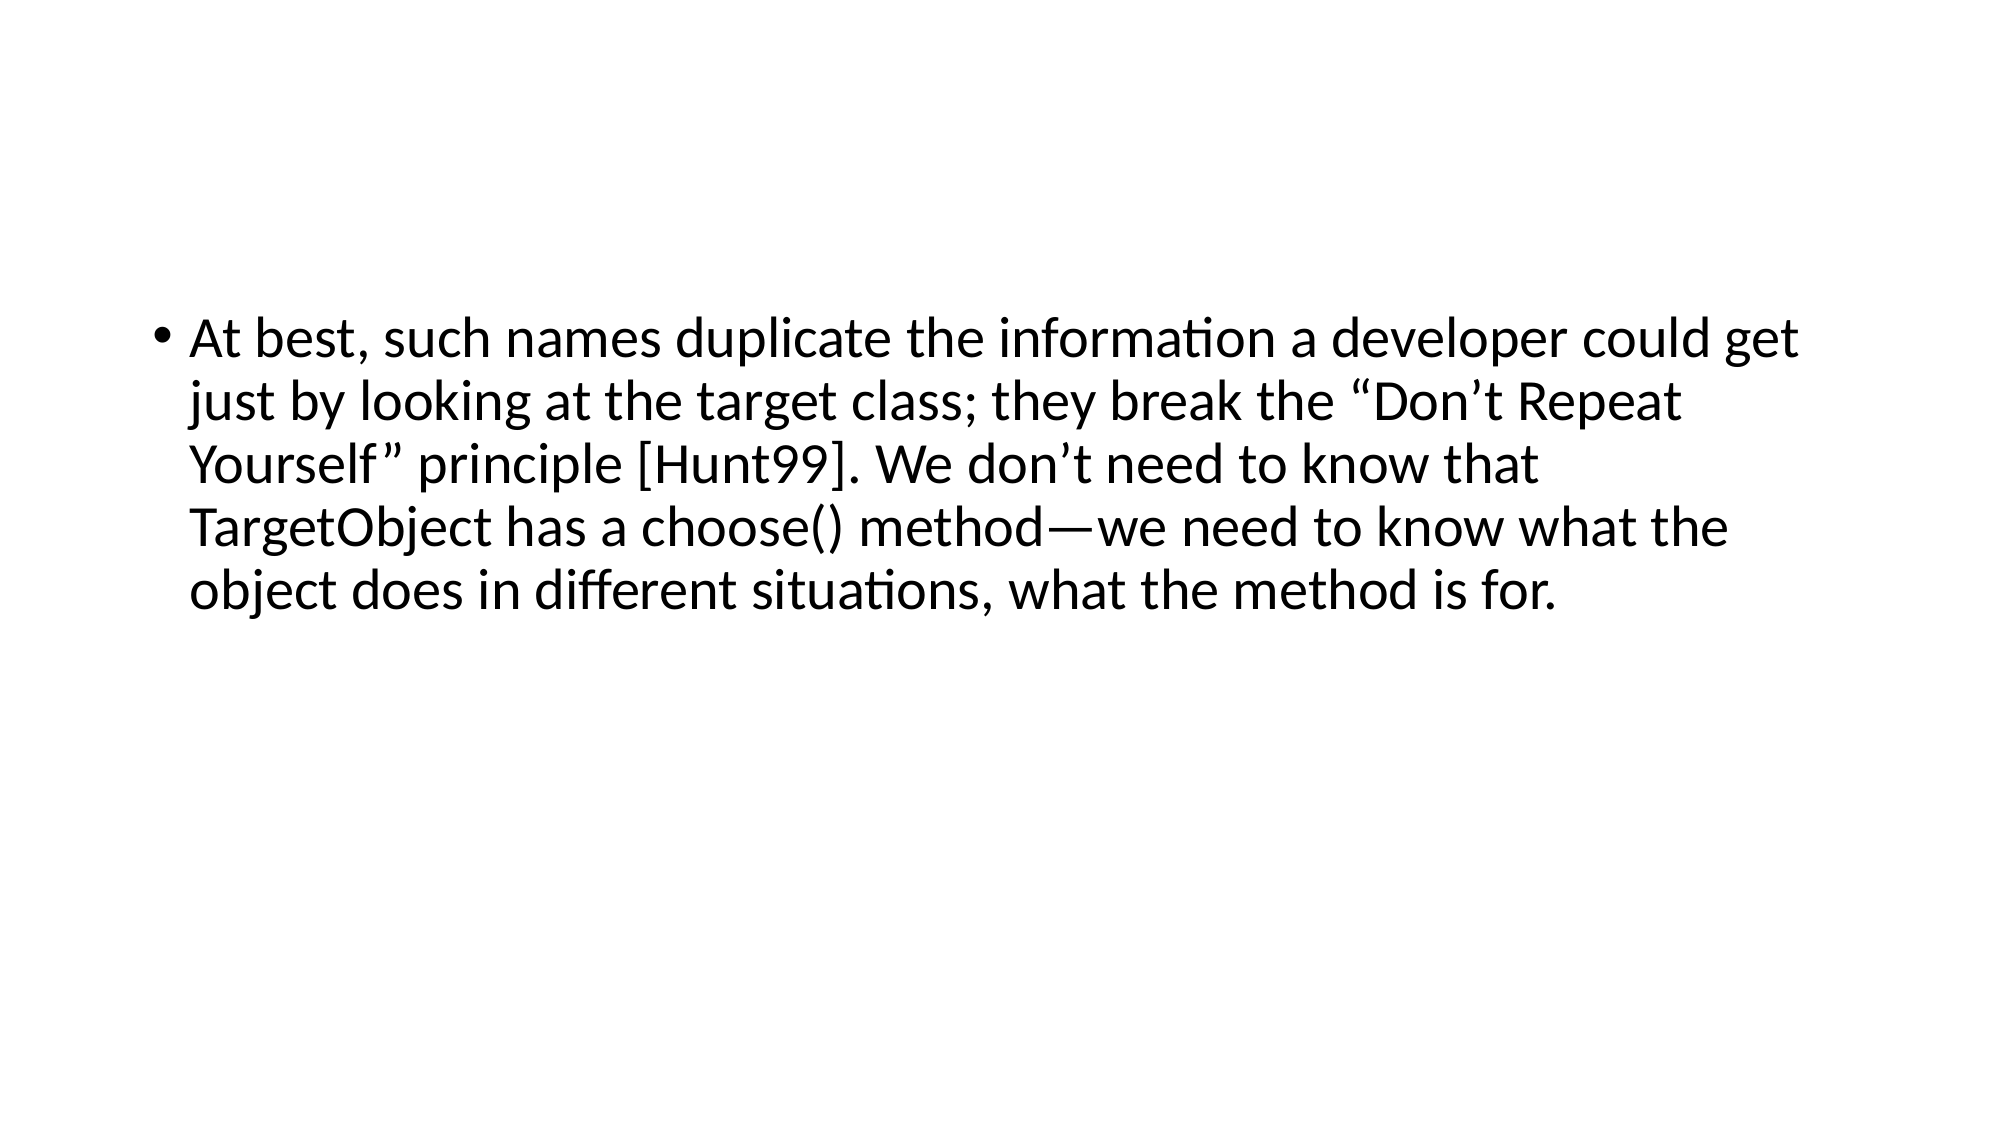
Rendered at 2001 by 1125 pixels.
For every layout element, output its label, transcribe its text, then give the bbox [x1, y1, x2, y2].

list At best, such names duplicate the information a developer could get just by looking at the target class; they break the “Don’t Repeat Yourself” principle [Hunt99]. We don’t need to know that TargetObject has a choose() method—we need to know what the object does in different situations, what the method is for. [137, 299, 1863, 1014]
